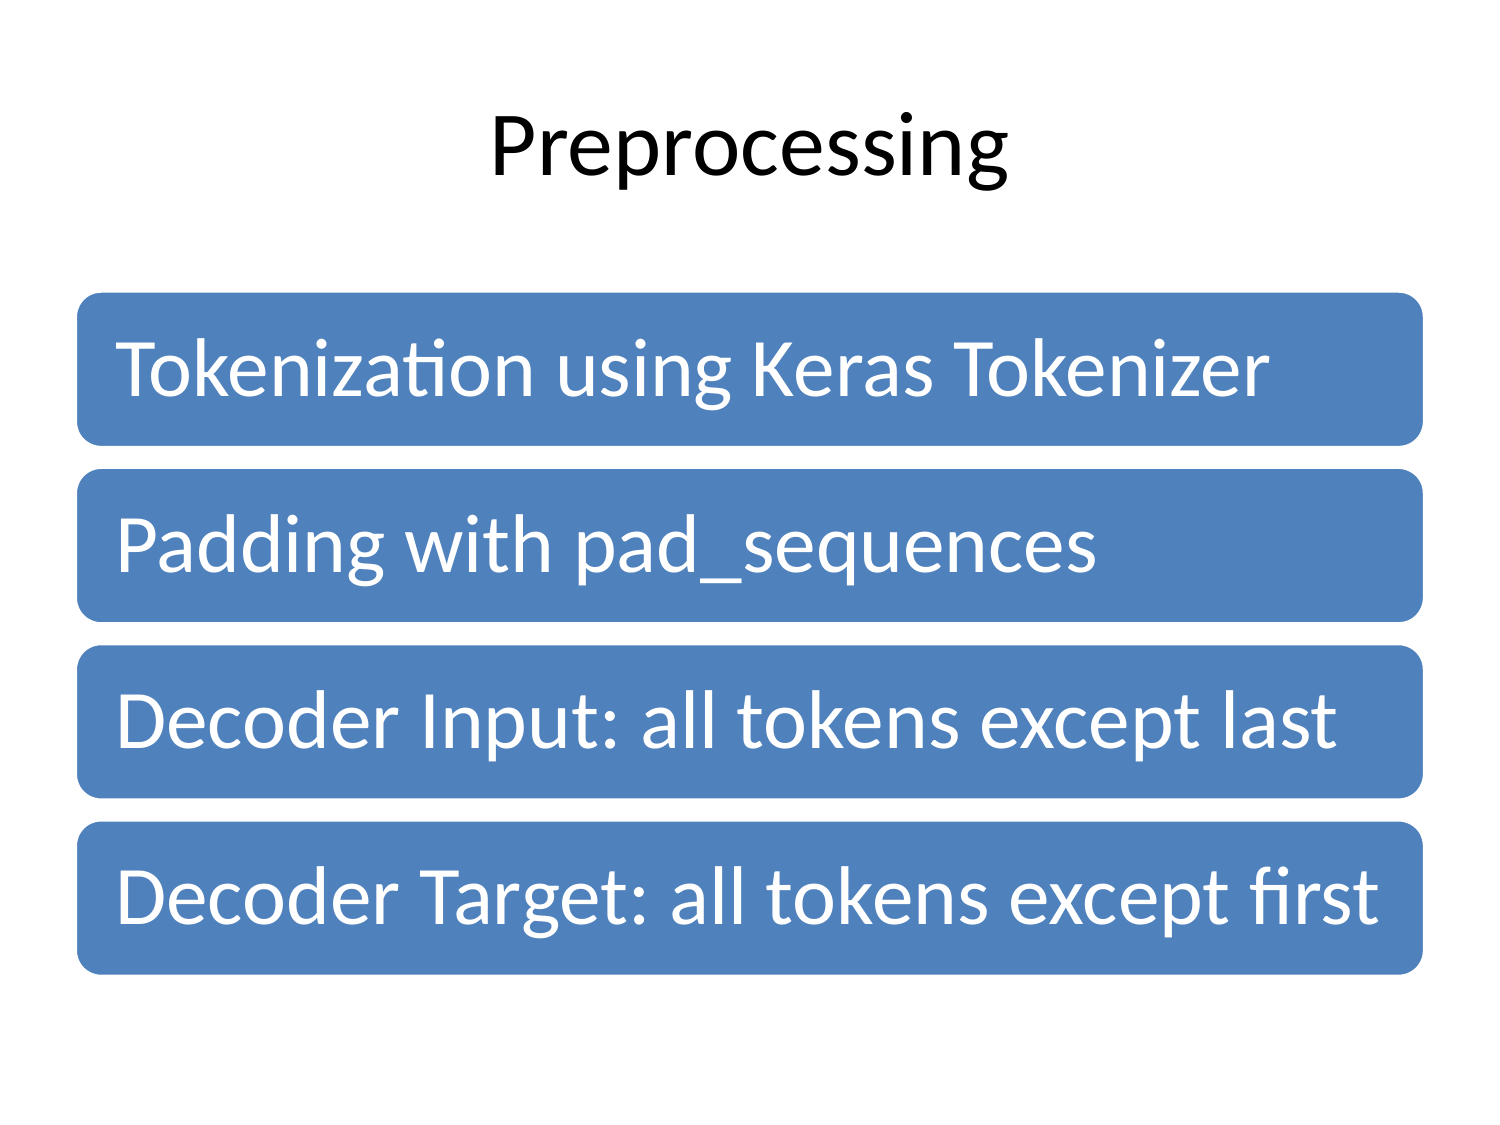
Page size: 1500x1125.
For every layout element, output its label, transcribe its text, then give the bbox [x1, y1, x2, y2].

title Preprocessing [75, 45, 1425, 233]
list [74, 262, 1426, 1006]
